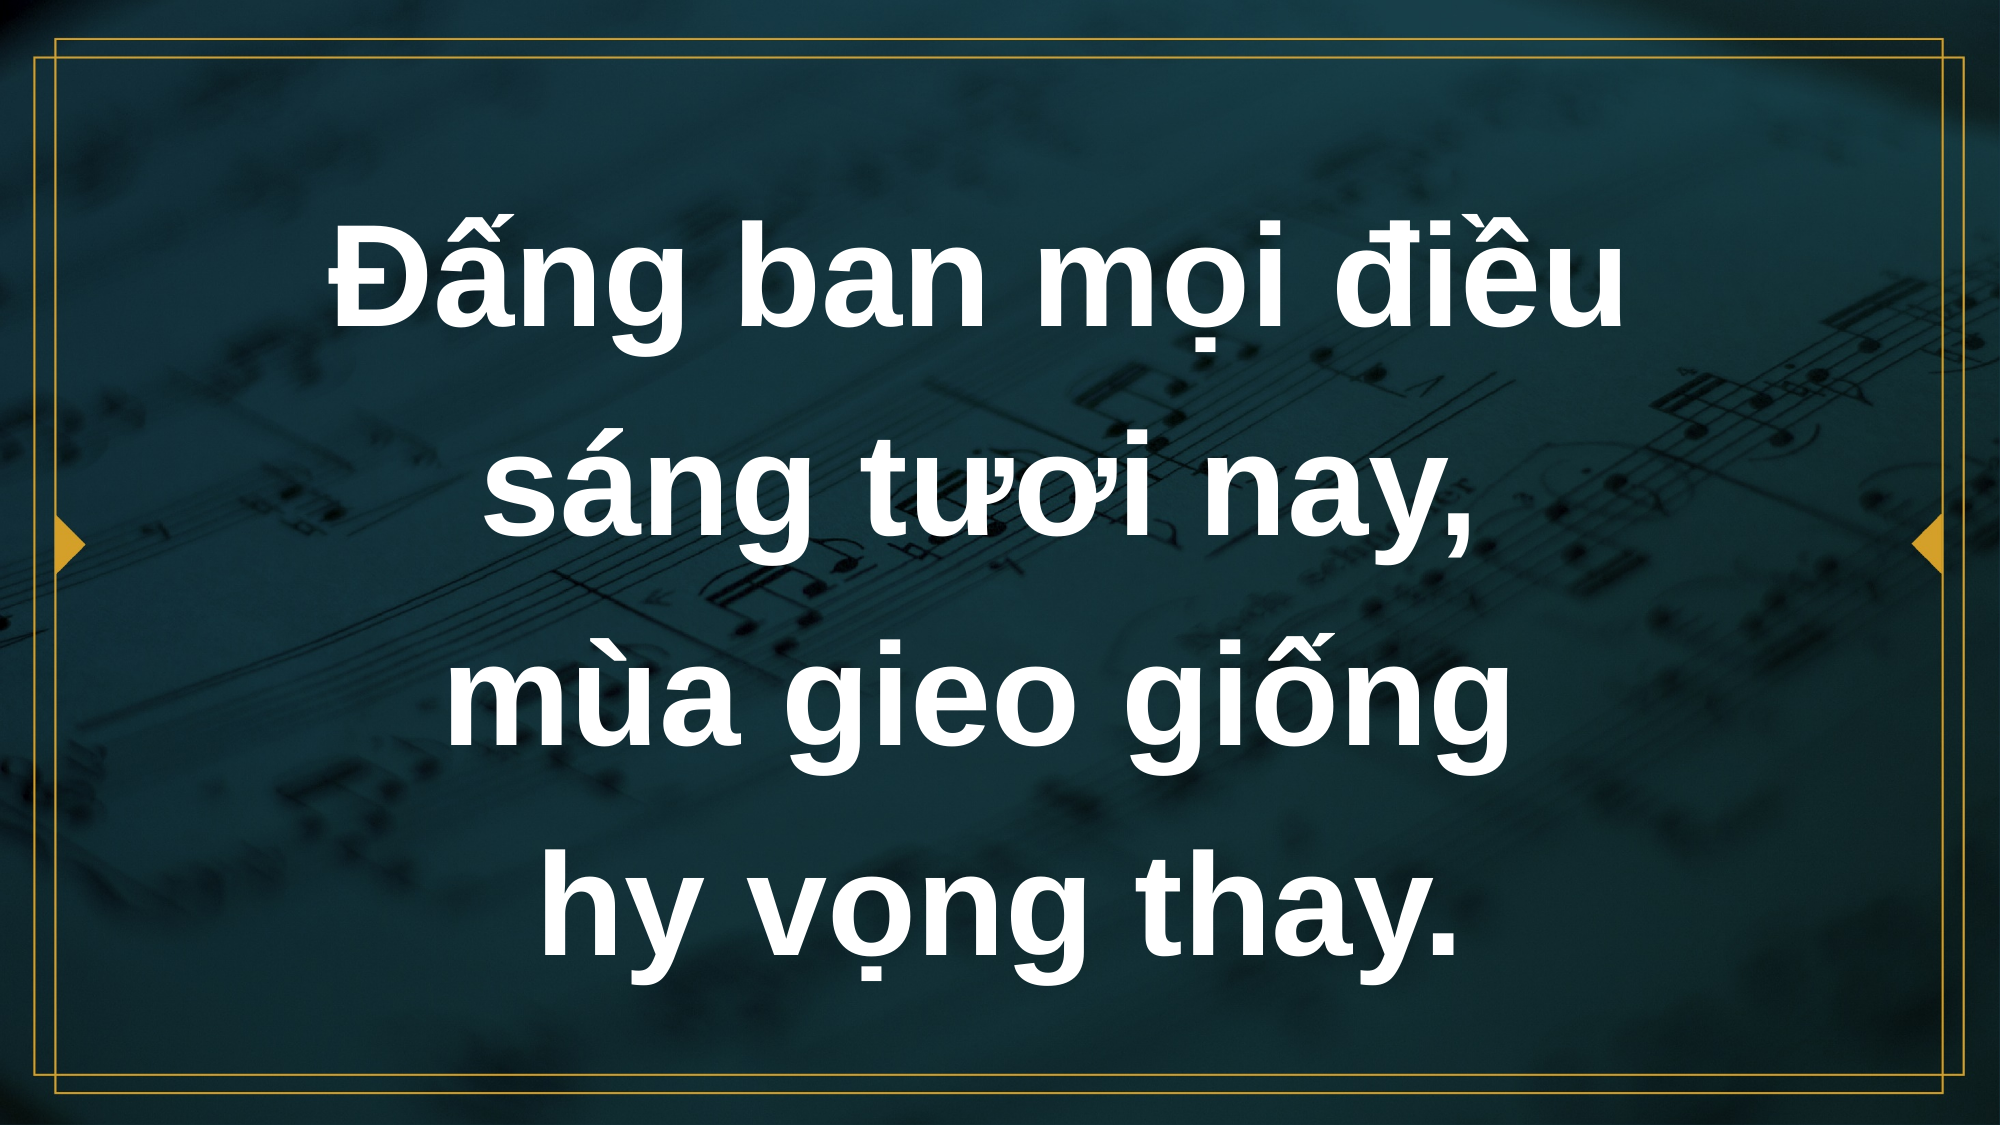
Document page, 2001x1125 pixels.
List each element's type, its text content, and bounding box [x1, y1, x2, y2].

title Đấng ban mọi điều sáng tươi nay, mùa gieo giống hy vọng thay. [55, 53, 1945, 1077]
picture [0, 0, 2000, 1125]
